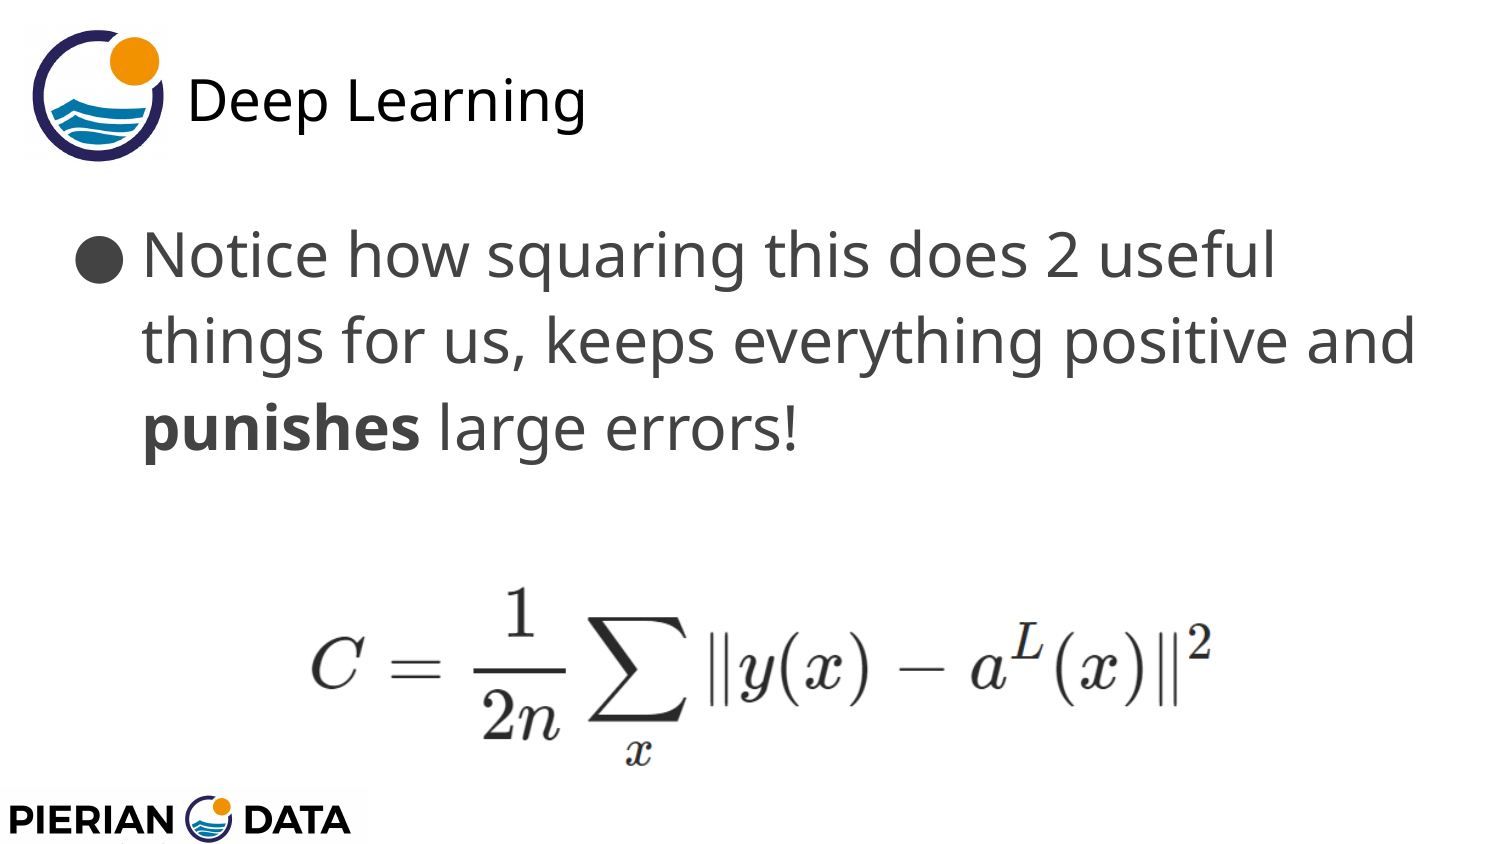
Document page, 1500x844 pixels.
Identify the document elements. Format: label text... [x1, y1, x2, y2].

title Deep Learning [176, 48, 1449, 143]
list Notice how squaring this does 2 useful things for us, keeps everything positive and punishes large errors! [51, 189, 1449, 655]
picture [0, 504, 1222, 844]
picture [24, 24, 172, 167]
